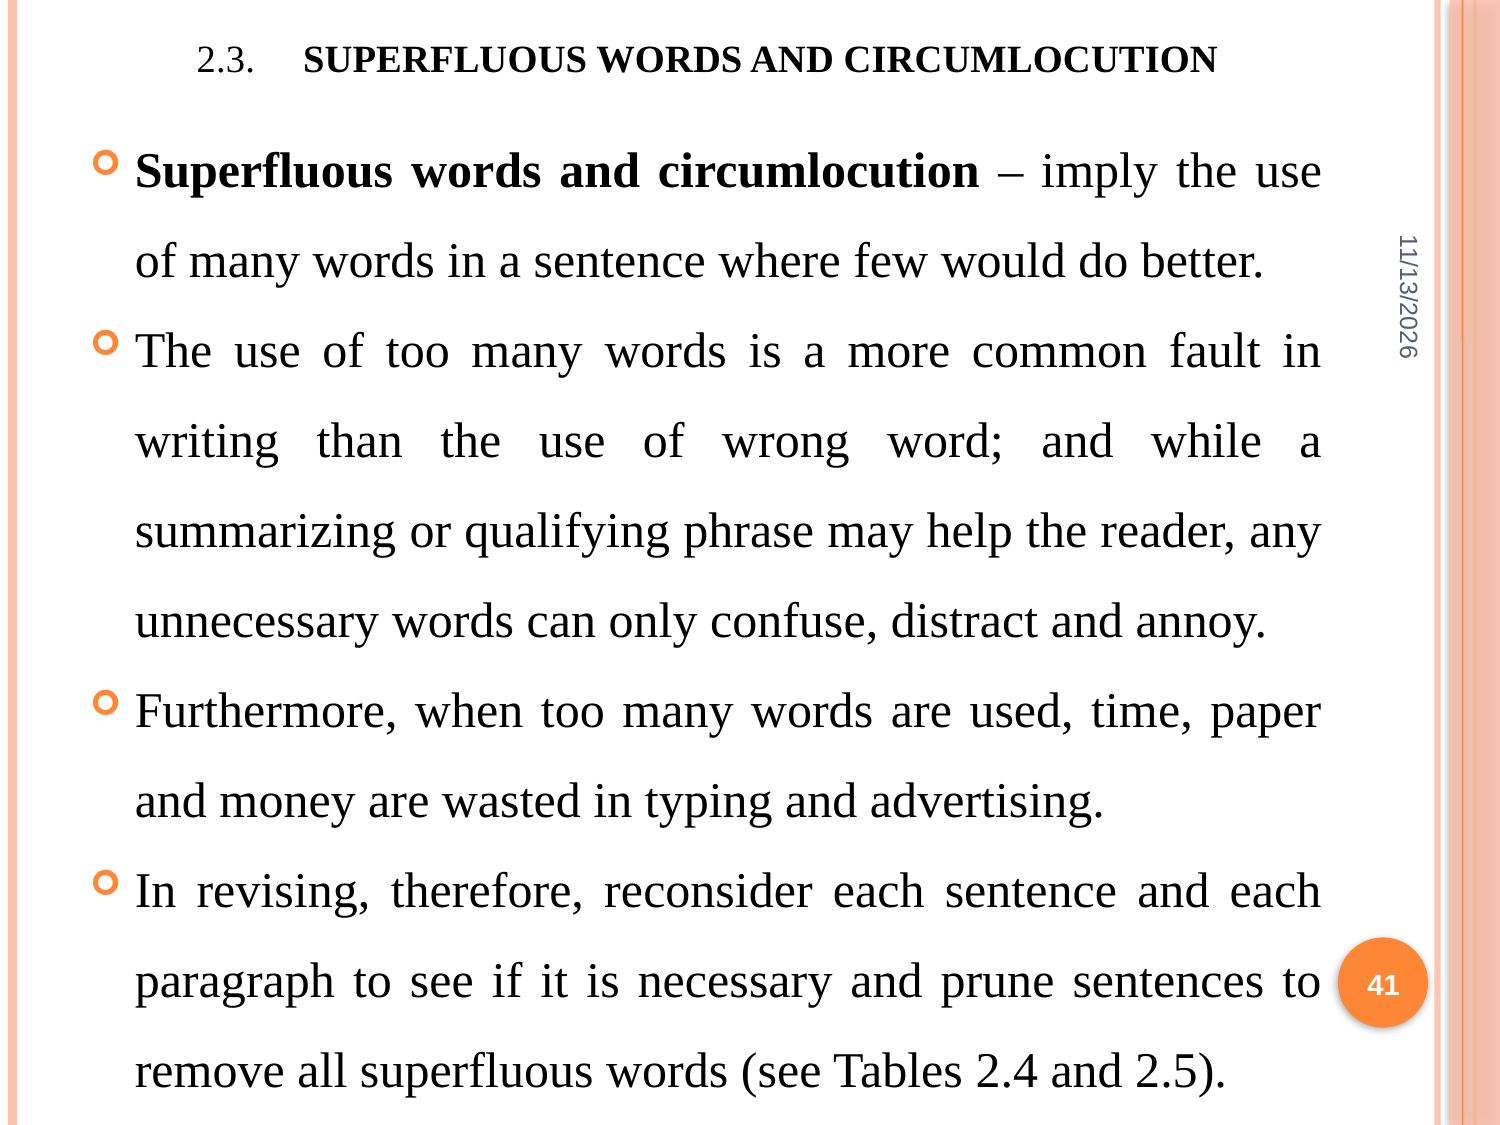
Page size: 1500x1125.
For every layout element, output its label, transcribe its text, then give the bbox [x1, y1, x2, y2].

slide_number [1378, 43, 1442, 374]
slide_number 41 [1333, 940, 1434, 1026]
title 2.3. Superfluous words and circumlocution [24, 24, 1400, 88]
list Superfluous words and circumlocution – imply the use of many words in a sentence where few would do better. The use of too many words is a more common fault in writing than the use of wrong word; and while a summarizing or qualifying phrase may help the reader, any unnecessary words can only confuse, distract and annoy. Furthermore, when too many words are used, time, paper and money are wasted in typing and advertising. In revising, therefore, reconsider each sentence and each paragraph to see if it is necessary and prune sentences to remove all superfluous words (see Tables 2.4 and 2.5). [75, 99, 1338, 1062]
